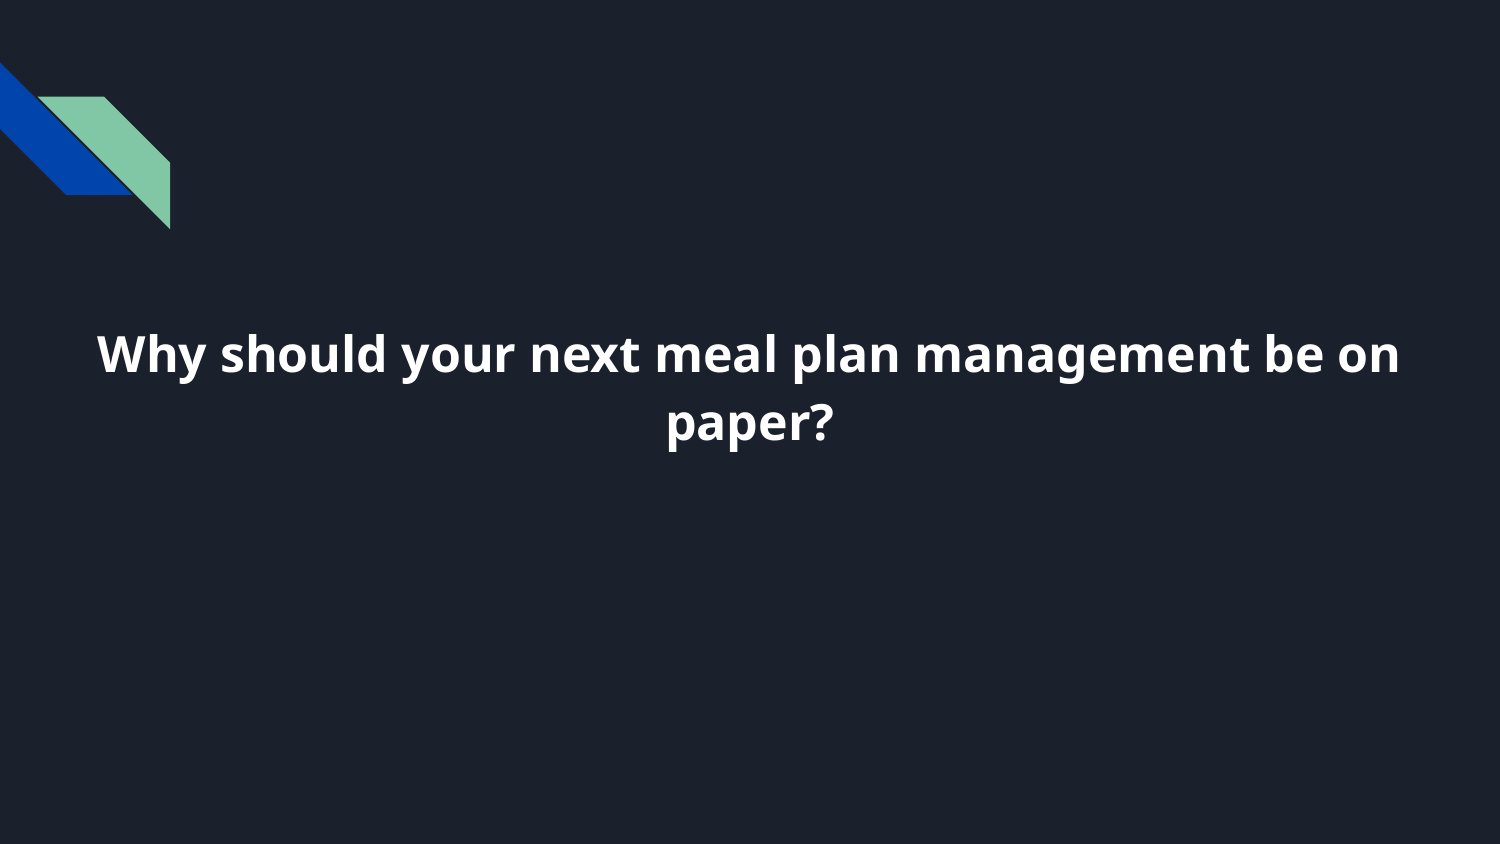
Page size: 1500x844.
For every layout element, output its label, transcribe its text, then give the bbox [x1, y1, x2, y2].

title Why should your next meal plan management be on paper? [63, 303, 1437, 786]
